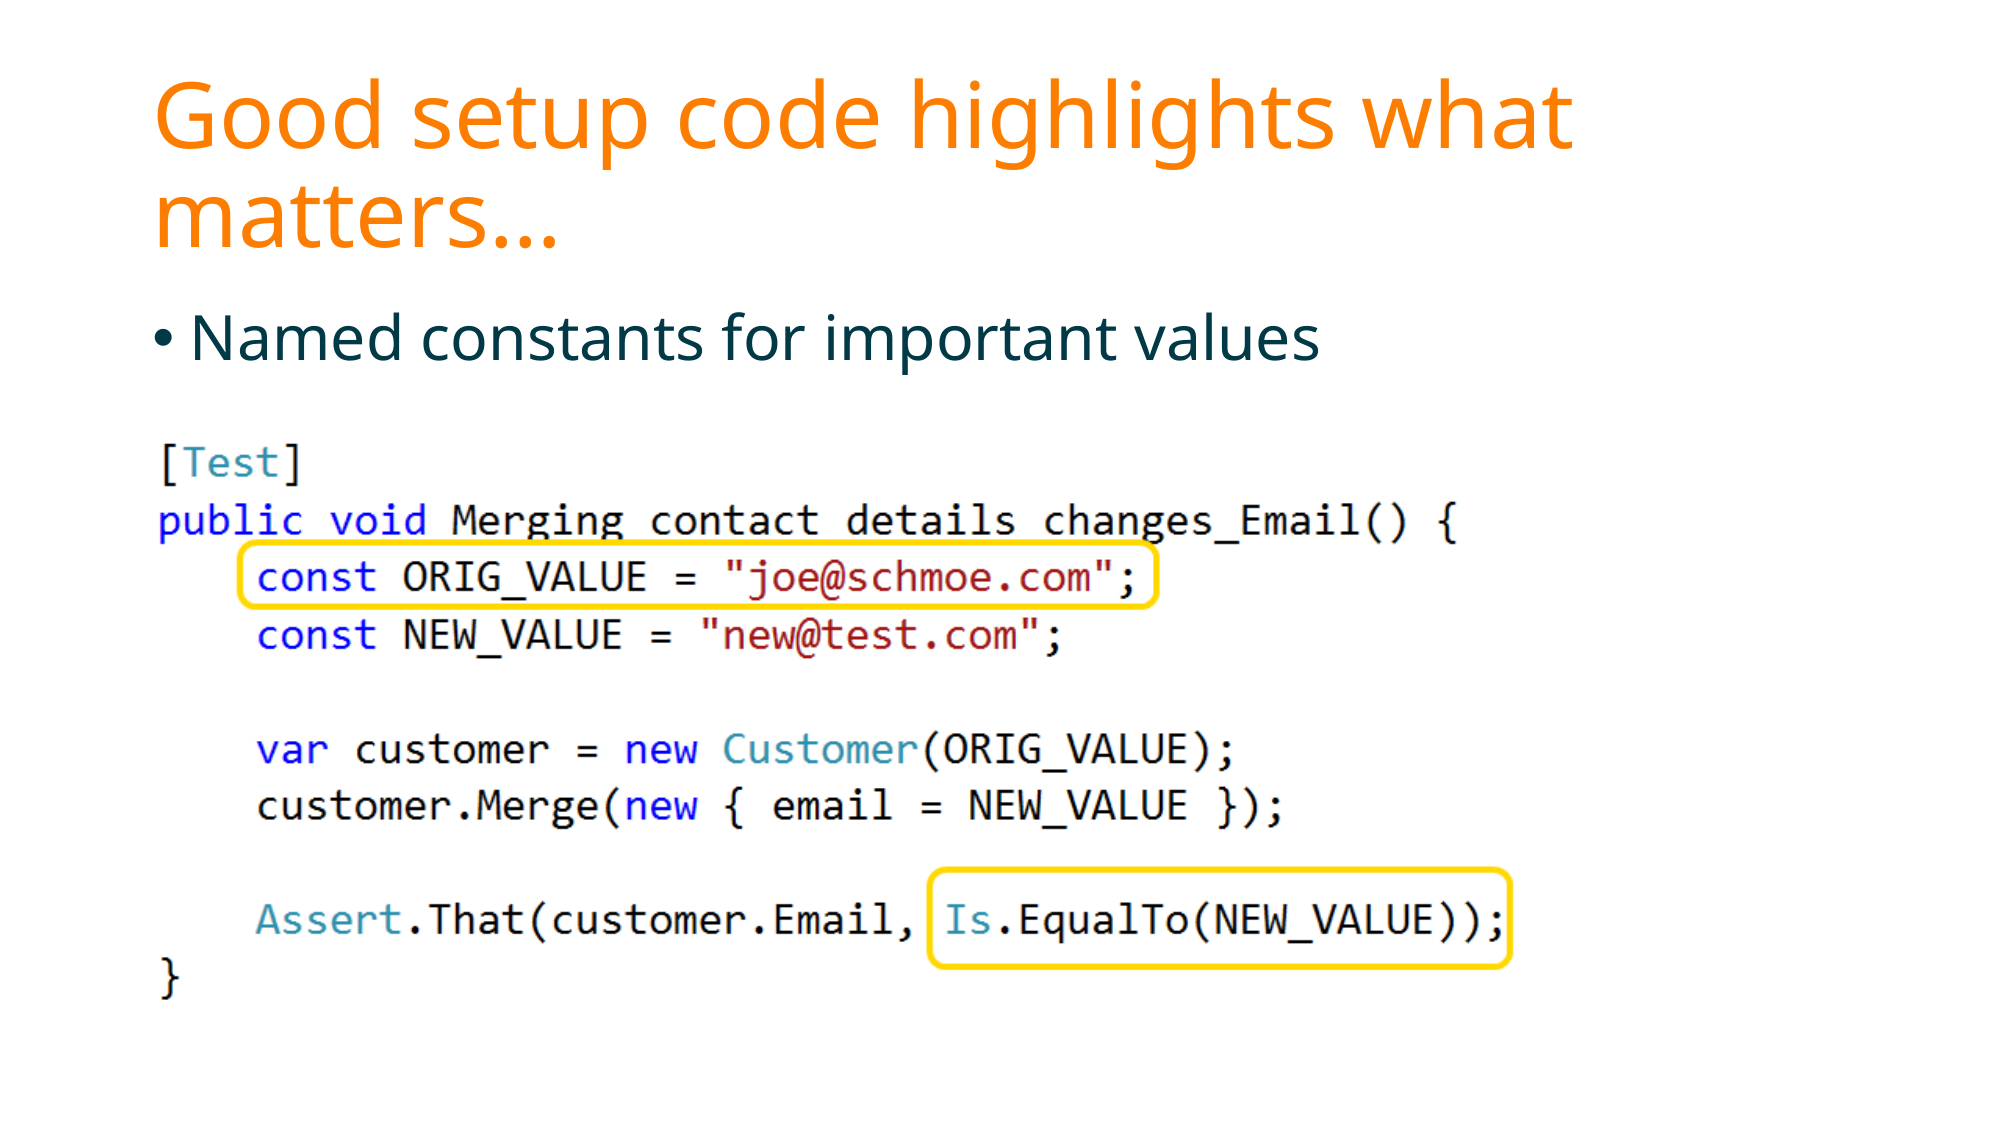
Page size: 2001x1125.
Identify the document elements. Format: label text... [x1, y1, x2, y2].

title Good setup code highlights what matters… [137, 59, 1863, 278]
picture [137, 430, 1529, 1014]
list Named constants for important values [137, 299, 1863, 1014]
